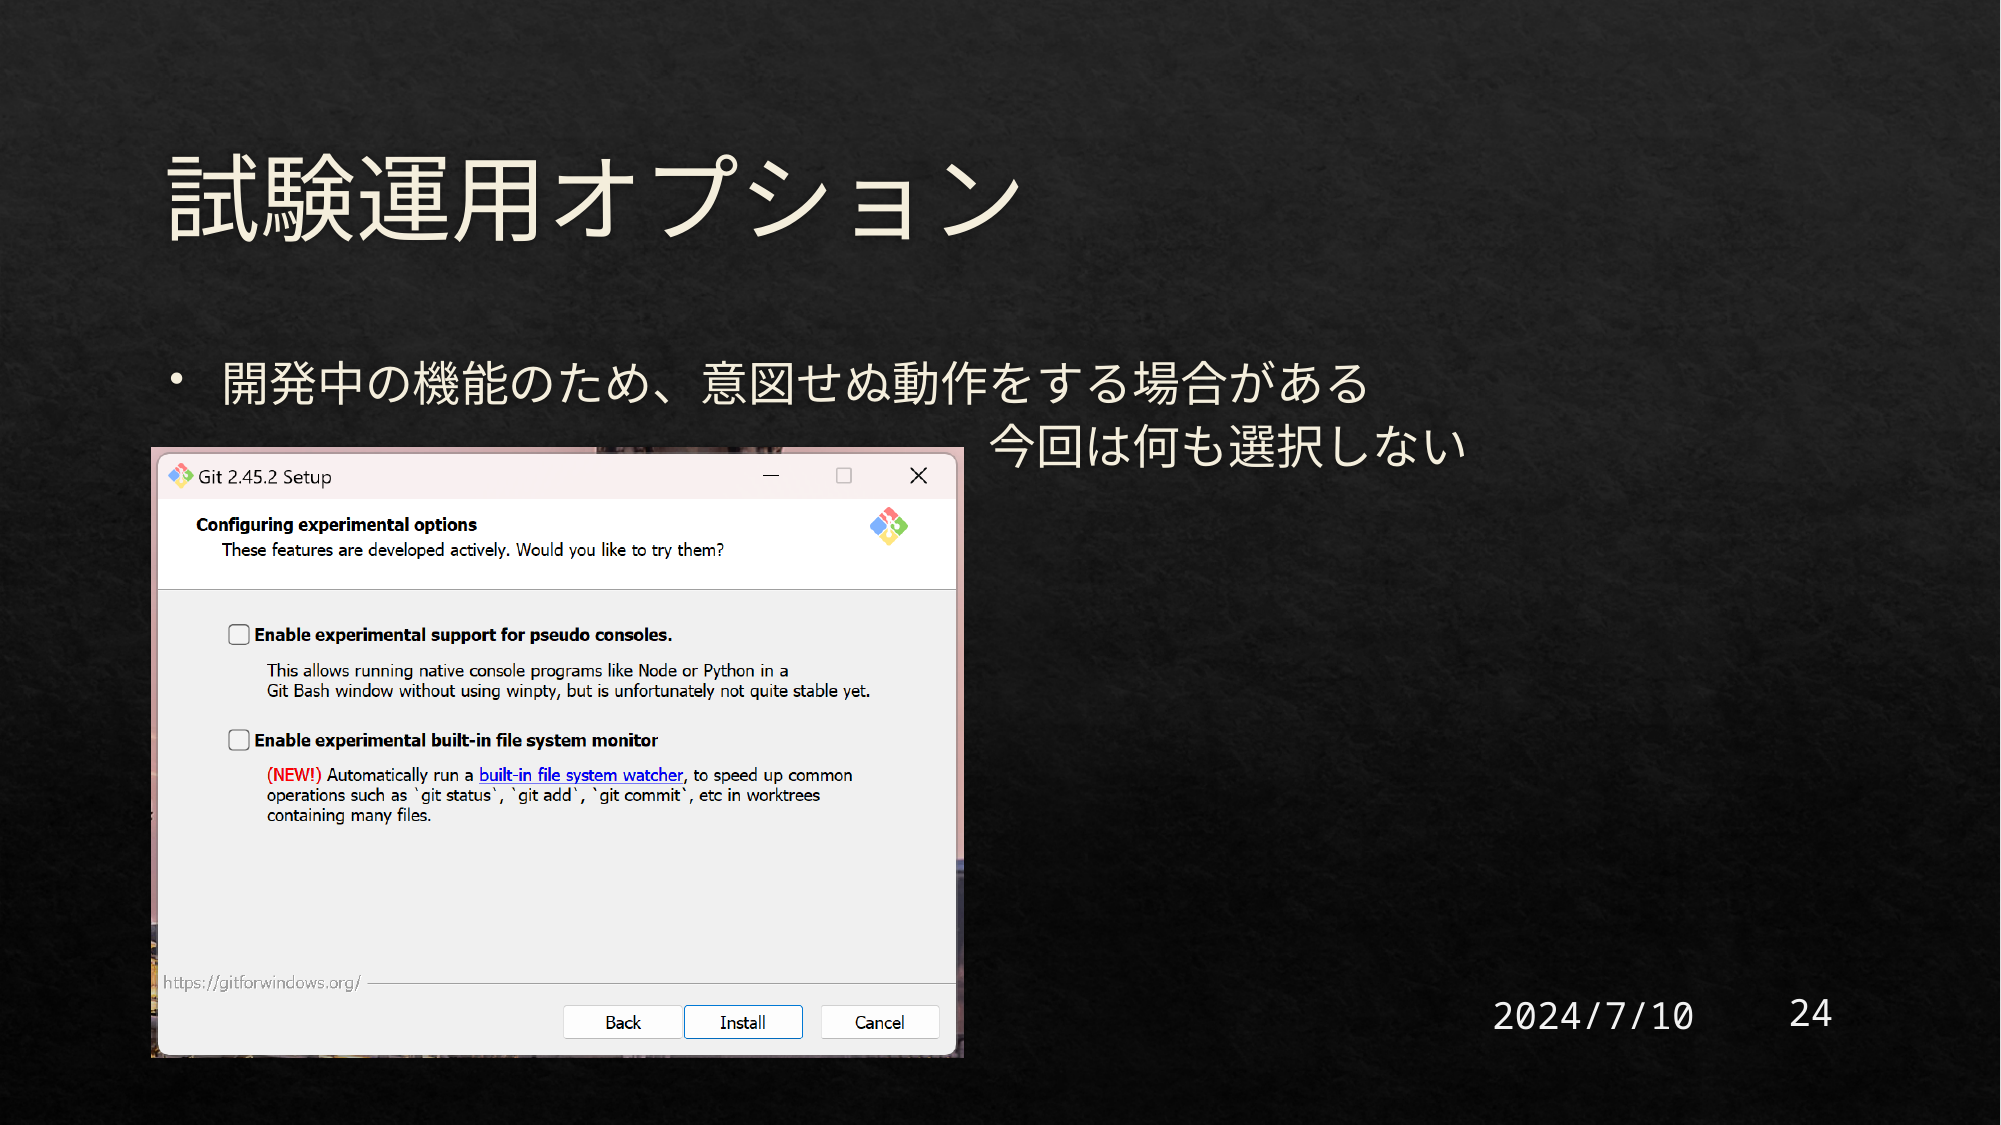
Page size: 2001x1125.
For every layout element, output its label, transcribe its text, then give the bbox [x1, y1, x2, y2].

title 試験運用オプション [149, 99, 1849, 307]
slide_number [1259, 984, 1710, 1045]
list 開発中の機能のため、意図せぬ動作をする場合がある 今回は何も選択しない [149, 340, 1849, 950]
picture [151, 447, 964, 1058]
slide_number 24 [1724, 984, 1849, 1045]
